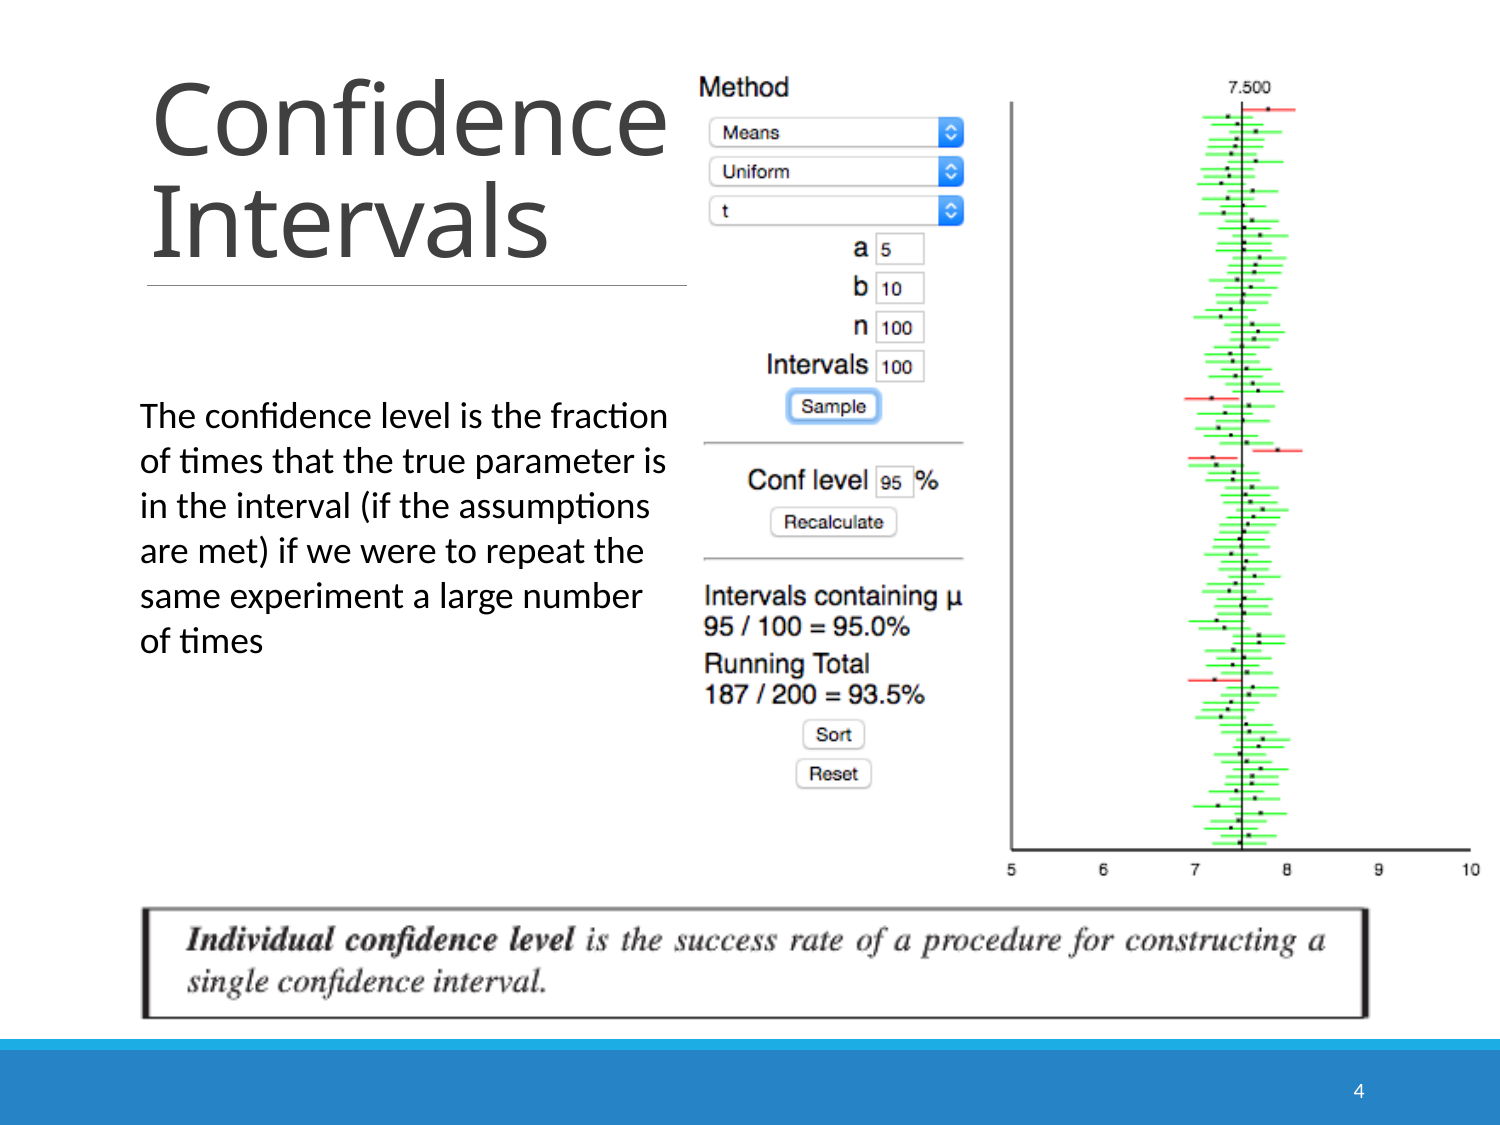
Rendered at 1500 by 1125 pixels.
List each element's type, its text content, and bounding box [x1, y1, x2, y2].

slide_number 4 [1218, 1059, 1380, 1120]
title Confidence Intervals [135, 47, 691, 285]
text_box The confidence level is the fraction of times that the true parameter is in the interval (if the assumptions are met) if we were to repeat the same experiment a large number of times [125, 383, 684, 669]
picture [134, 50, 1500, 1036]
